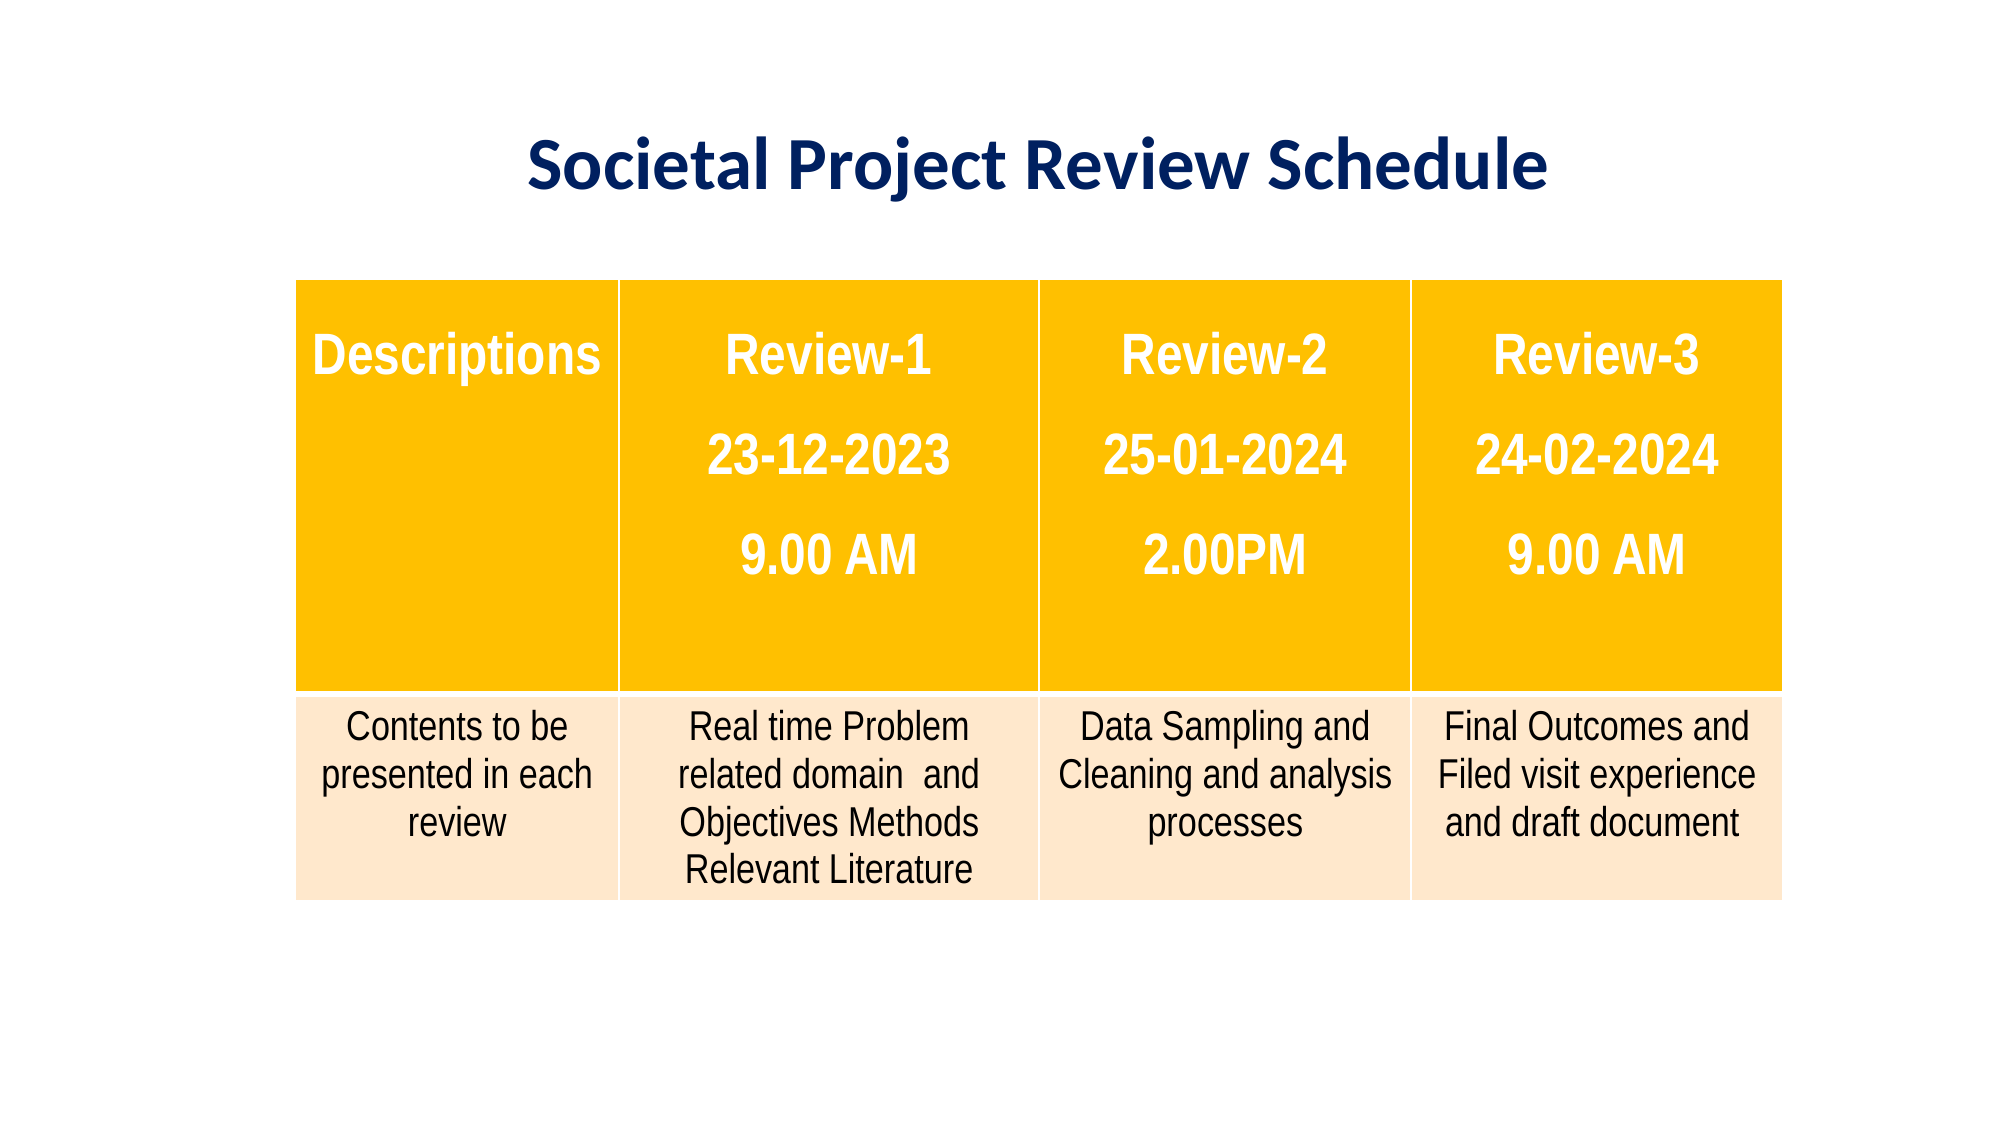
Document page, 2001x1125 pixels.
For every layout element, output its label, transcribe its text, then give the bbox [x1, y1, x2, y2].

table_header Review-2 25-01-2024 2.00PM [1040, 280, 1410, 691]
table_cell Final Outcomes and Filed visit experience and draft document [1412, 697, 1782, 900]
text_box Societal Project Review Schedule [512, 107, 1566, 212]
table_header Review-3 24-02-2024 9.00 AM [1412, 280, 1782, 691]
table_header Descriptions [296, 280, 618, 691]
table_cell Real time Problem related domain and Objectives Methods Relevant Literature [620, 697, 1038, 900]
table_header Review-1 23-12-2023 9.00 AM [620, 280, 1038, 691]
table_cell Data Sampling and Cleaning and analysis processes [1040, 697, 1410, 900]
table_cell Contents to be presented in each review [296, 697, 618, 900]
